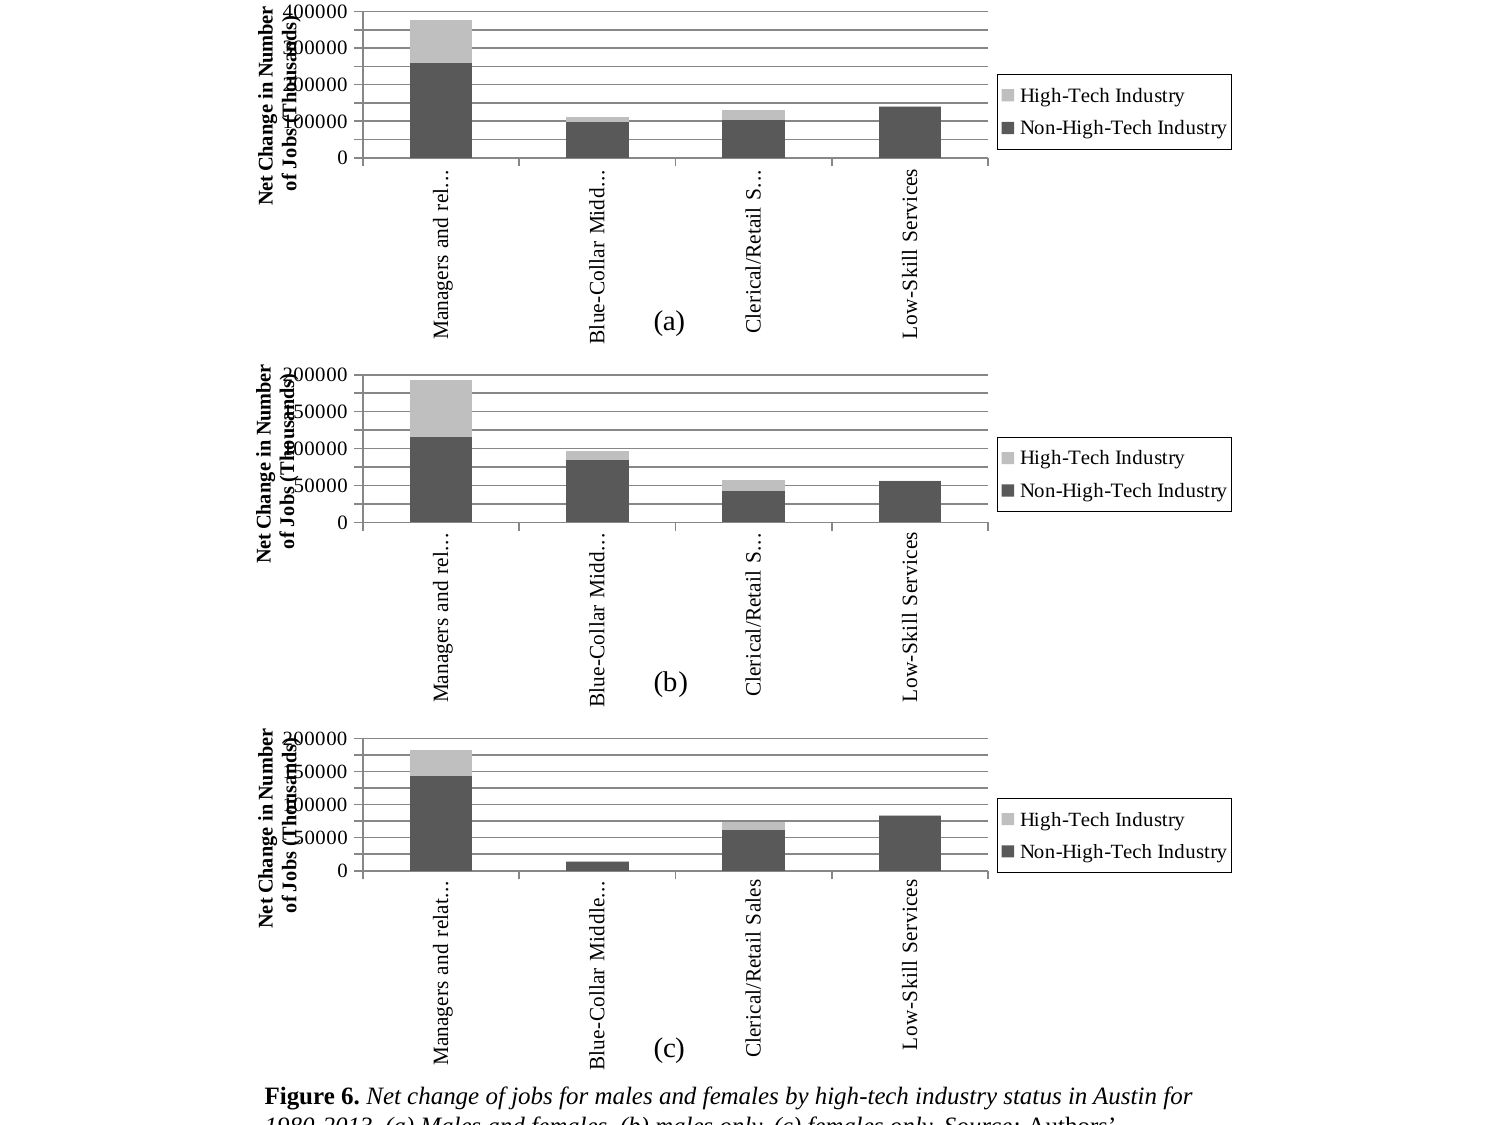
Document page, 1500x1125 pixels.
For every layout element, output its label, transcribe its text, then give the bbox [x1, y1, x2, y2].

text_box Figure 6. Net change of jobs for males and females by high-tech industry status in Austin for 1980-2013. (a) Males and females, (b) males only, (c) females only. Source: Authors’ calculations using the US Census and ACS from IPUMS. [249, 1080, 1225, 1125]
chart [199, 726, 1251, 1073]
chart [199, 0, 1251, 346]
chart [199, 362, 1251, 708]
